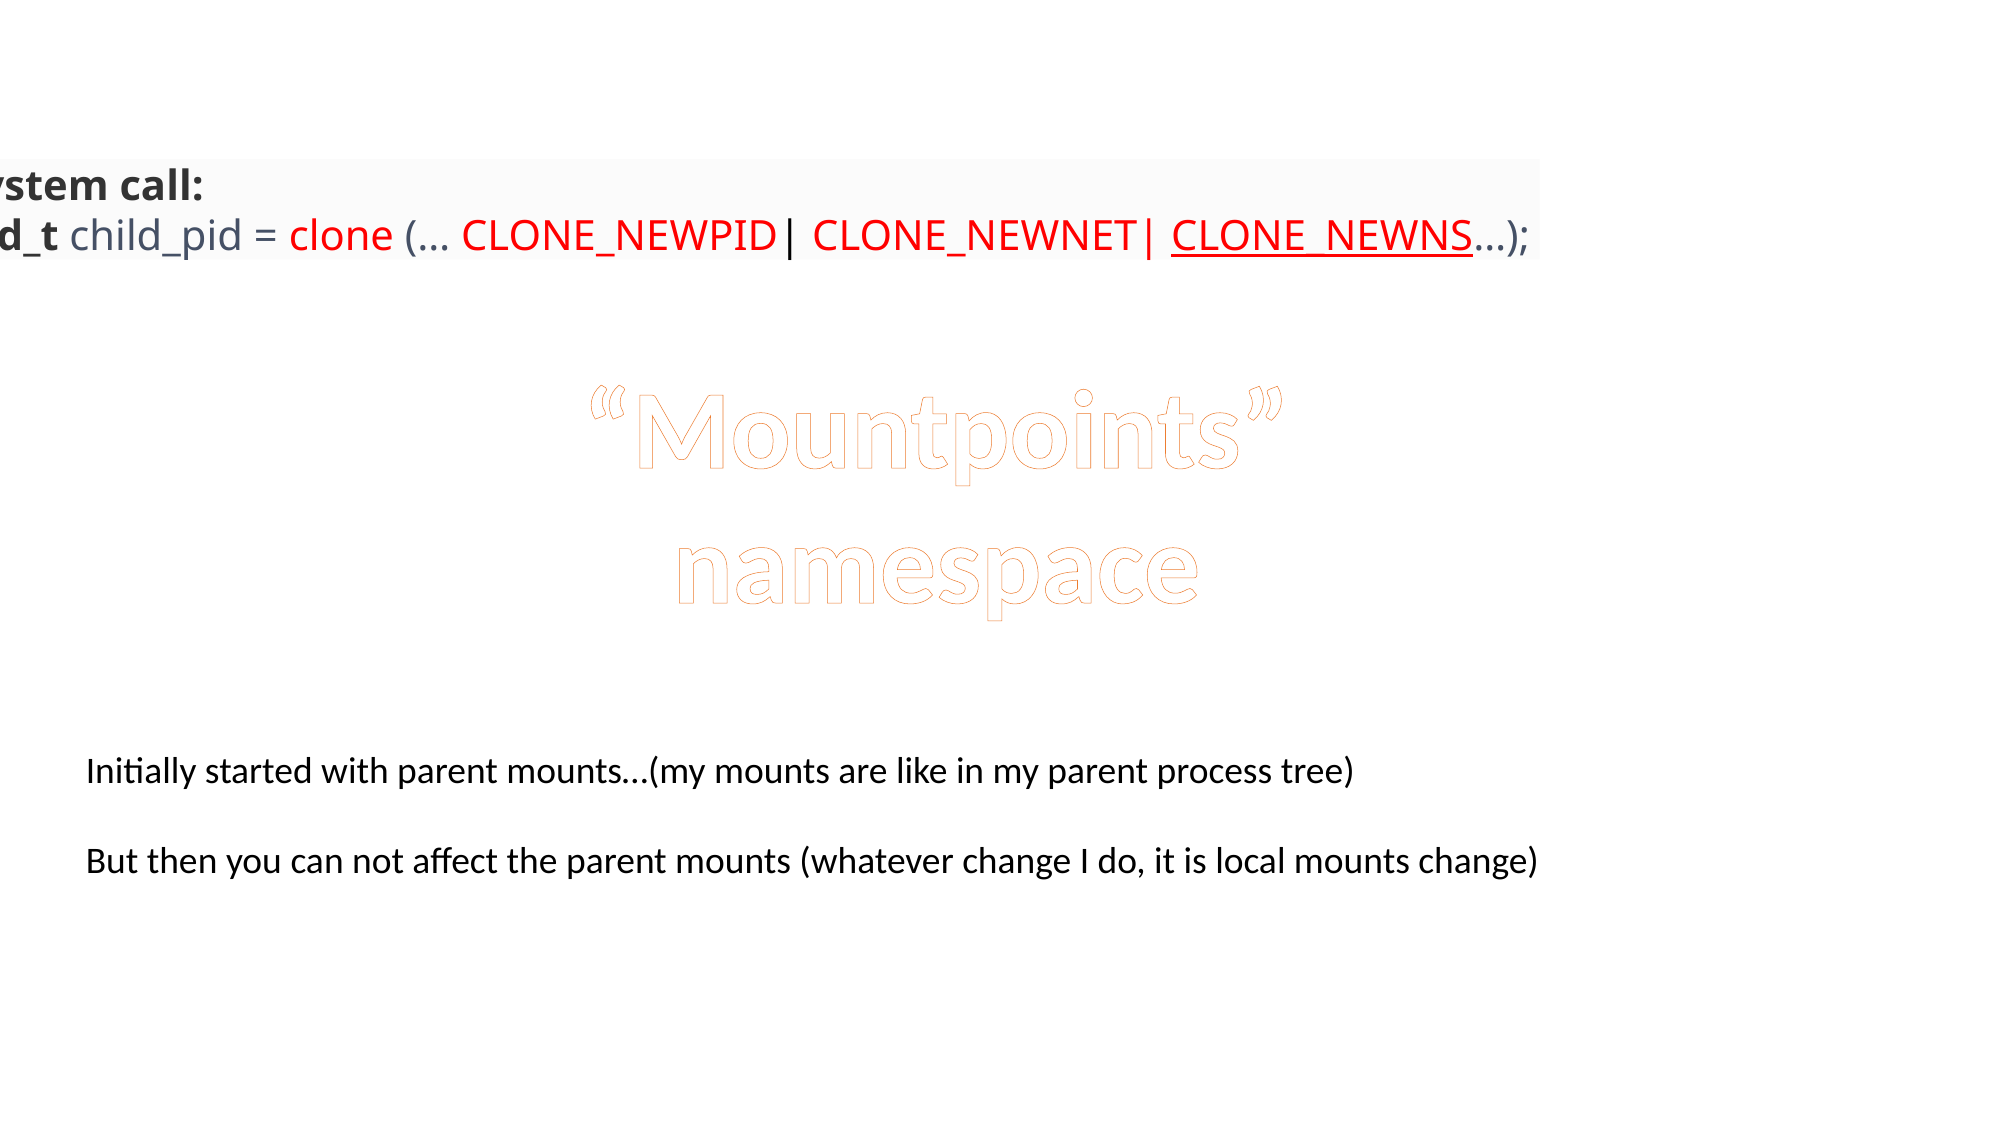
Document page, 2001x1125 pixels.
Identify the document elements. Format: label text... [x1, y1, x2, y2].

text_box “Mountpoints” namespace [422, 348, 1452, 634]
text_box System call: pid_t child_pid = clone (… CLONE_NEWPID| CLONE_NEWNET| CLONE_NEWNS…); [0, 159, 1540, 260]
text_box Initially started with parent mounts…(my mounts are like in my parent process tree) But then you can not affect the parent mounts (whatever change I do, it is local mounts change) [71, 738, 1795, 889]
